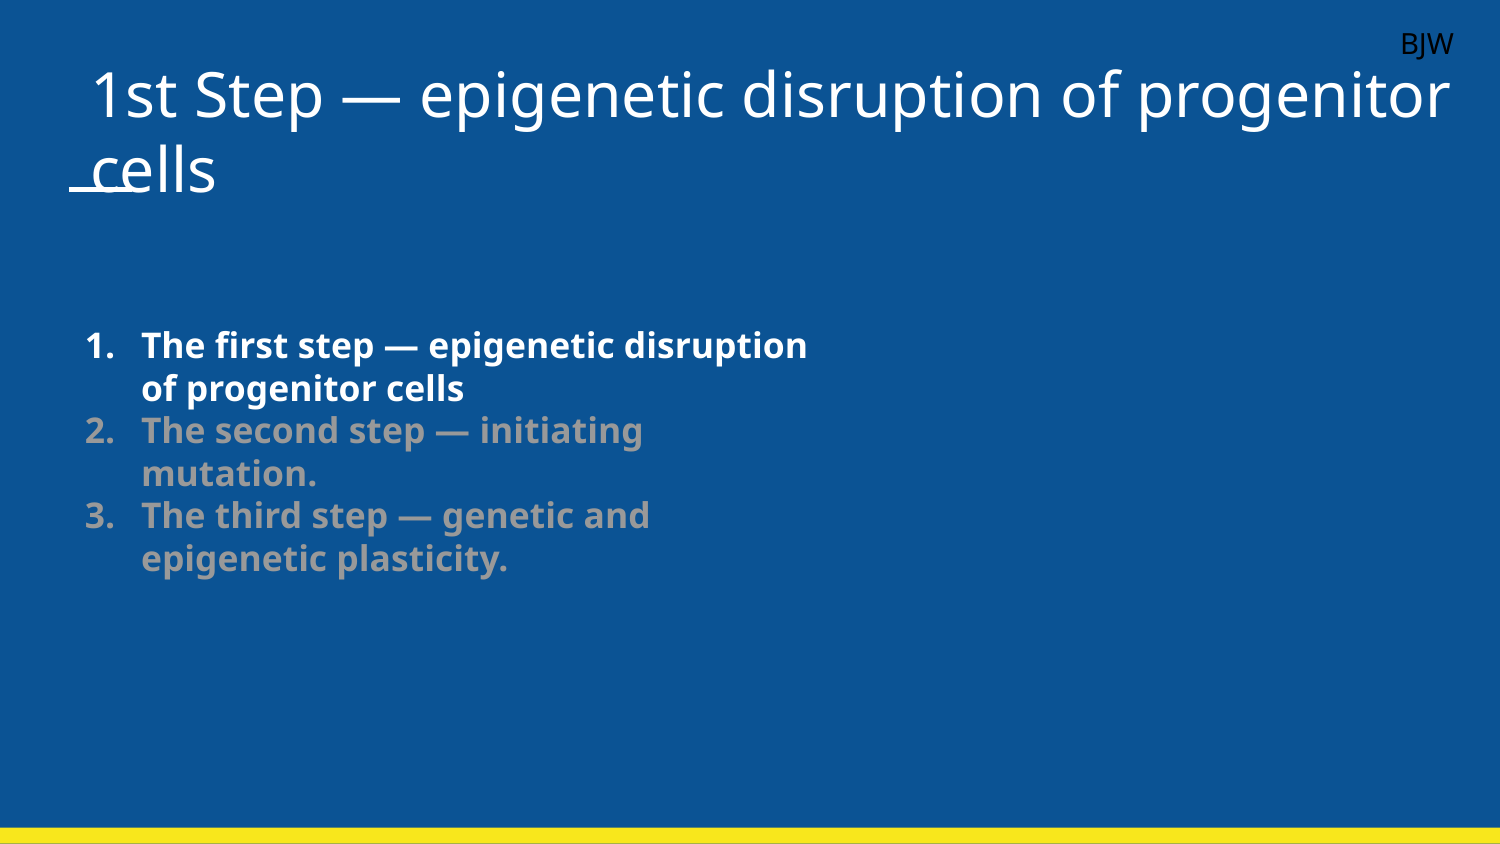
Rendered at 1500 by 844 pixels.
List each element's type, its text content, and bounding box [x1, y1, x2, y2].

text_box BJW [1384, 10, 1500, 83]
list The first step — epigenetic disruption of progenitor cells The second step — initiating mutation. The third step — genetic and epigenetic plasticity. [51, 232, 838, 750]
title 1st Step — epigenetic disruption of progenitor cells [75, 39, 1473, 146]
